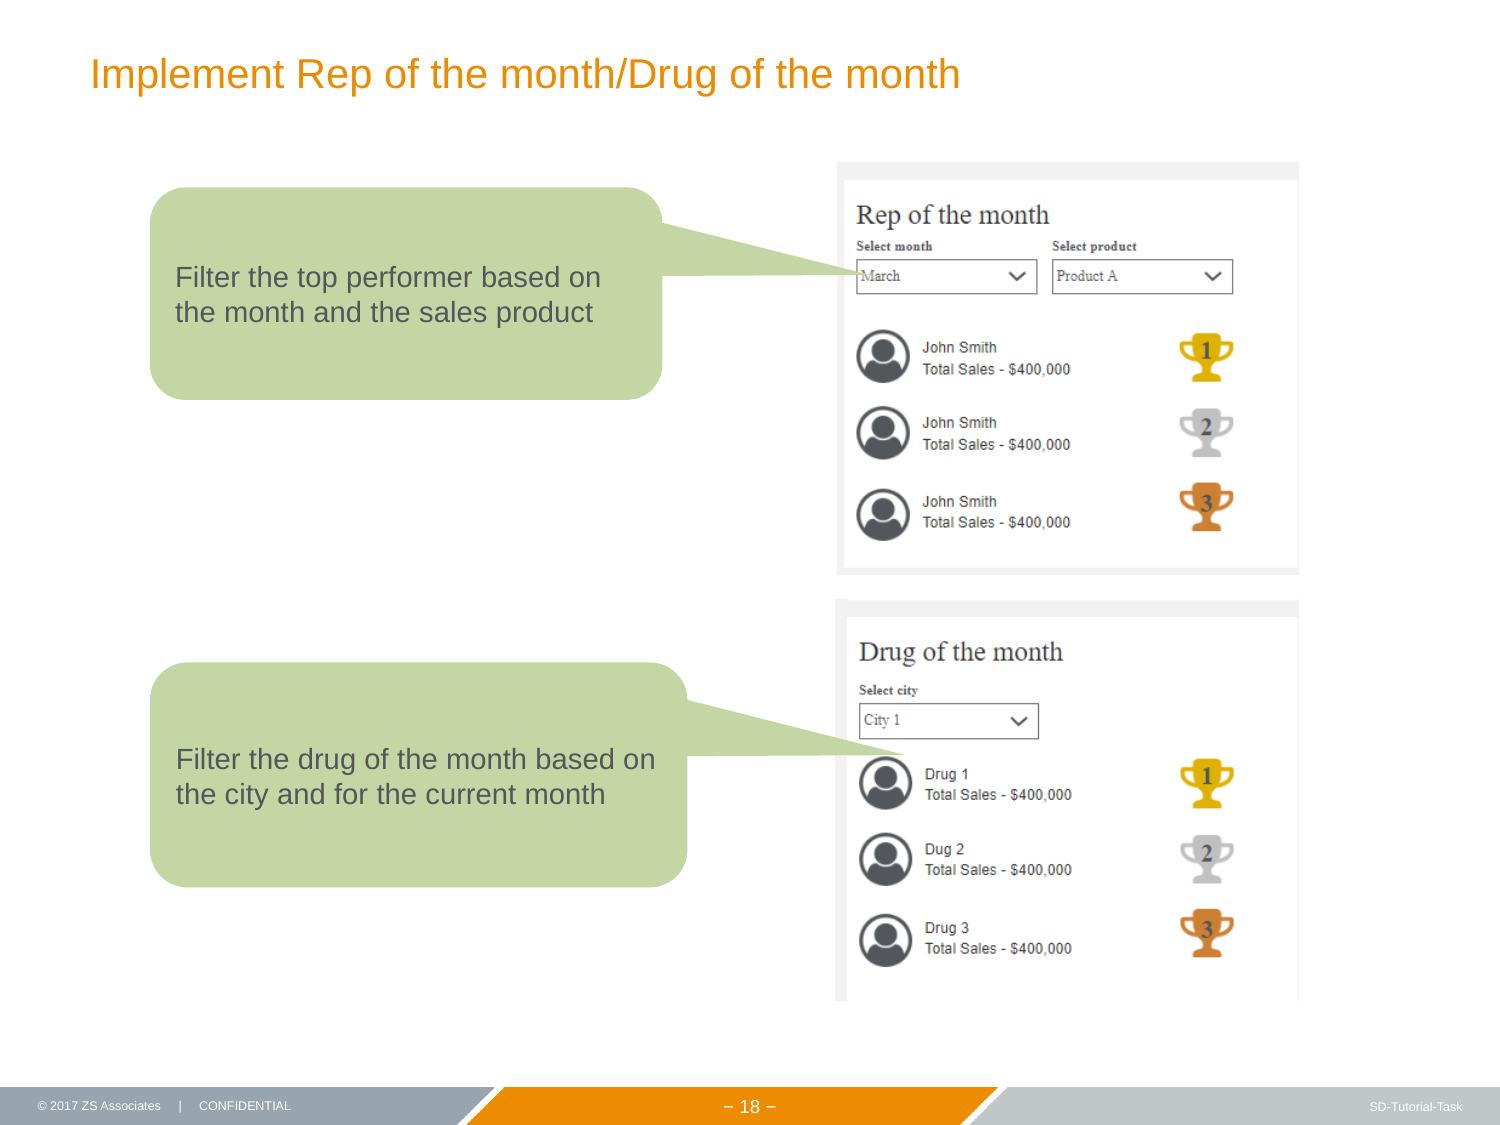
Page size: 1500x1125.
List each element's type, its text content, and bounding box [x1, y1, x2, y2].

text_box Filter the top performer based on the month and the sales product [149, 187, 832, 400]
picture [837, 162, 1299, 576]
text_box Filter the drug of the month based on the city and for the current month [149, 662, 830, 888]
picture [835, 599, 1299, 1001]
picture [0, 1087, 1500, 1125]
text_box Implement Rep of the month/Drug of the month [75, 39, 1426, 90]
